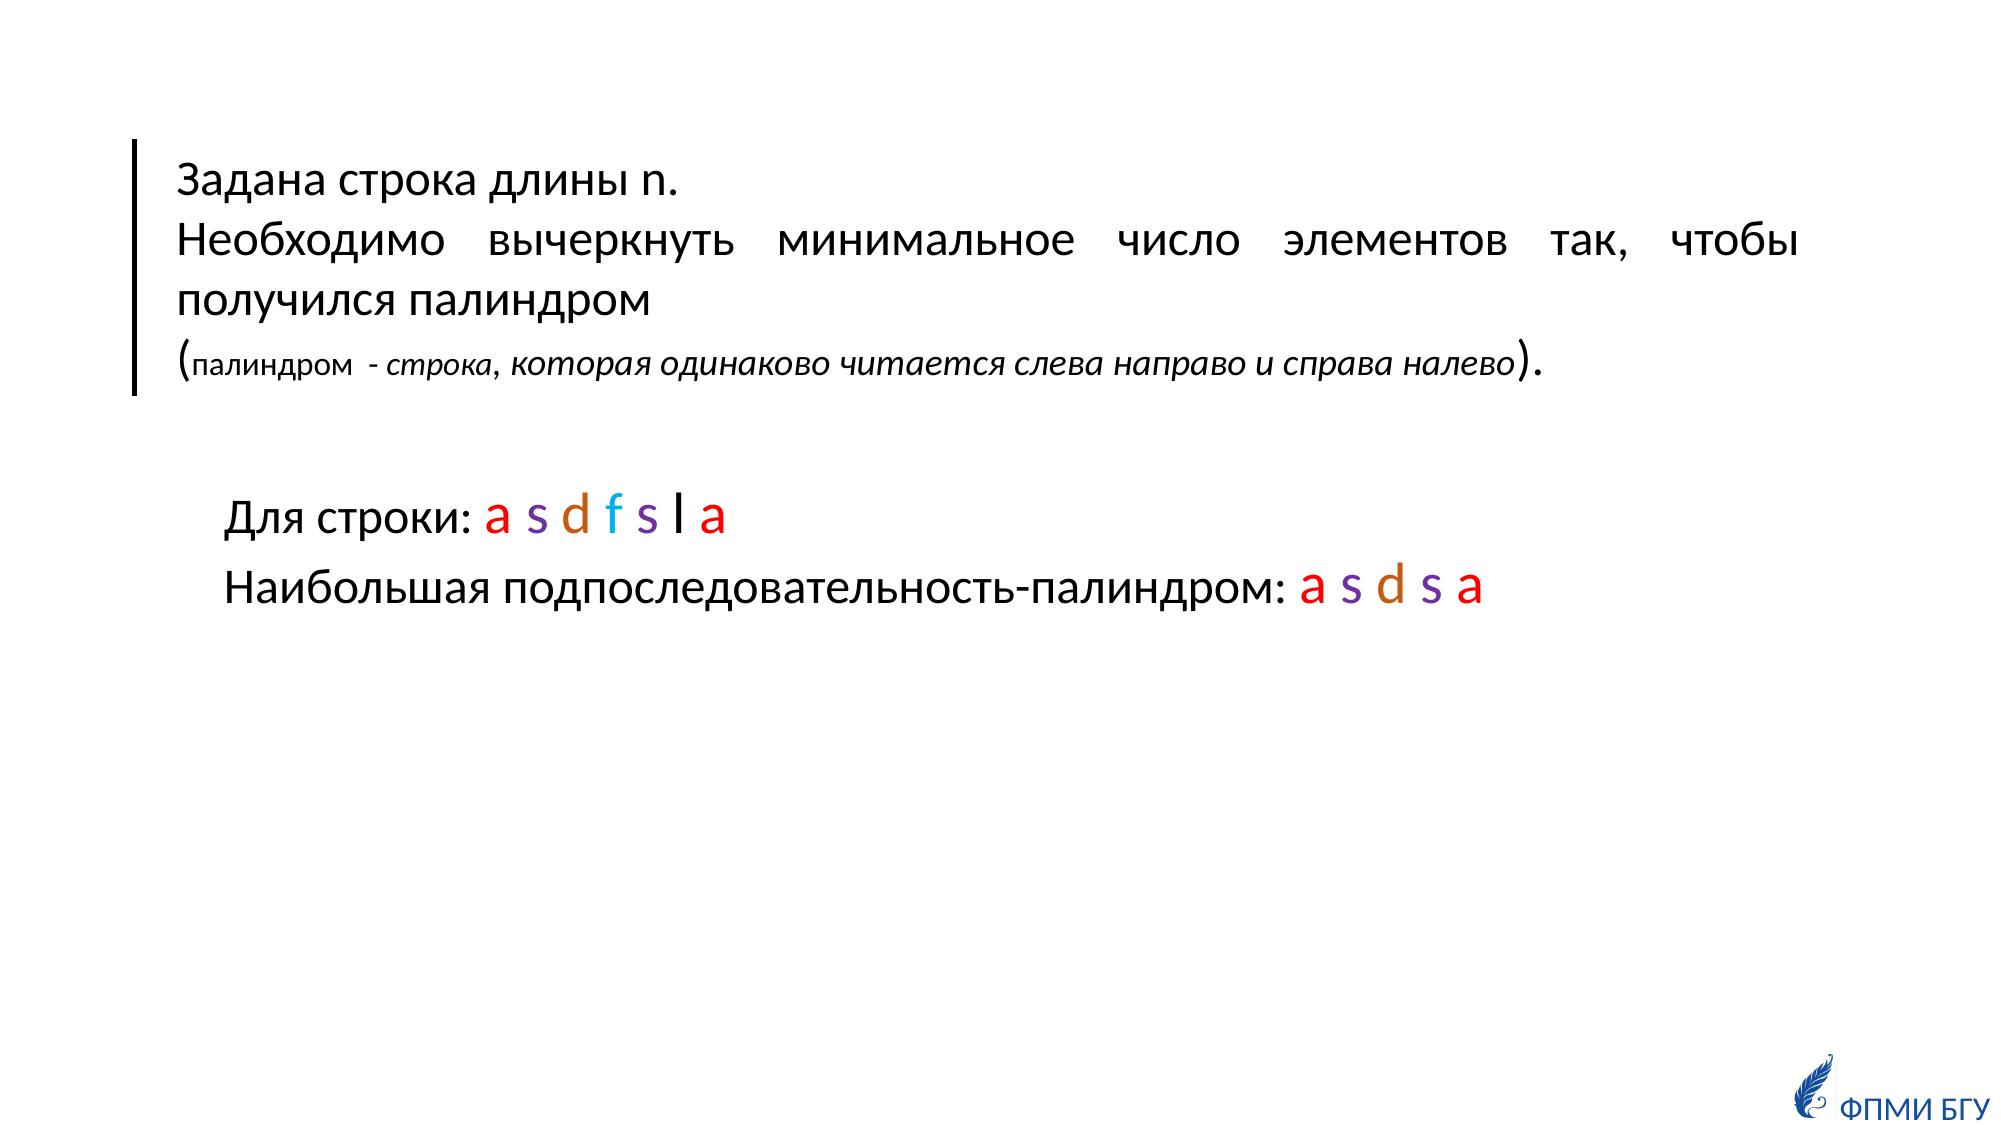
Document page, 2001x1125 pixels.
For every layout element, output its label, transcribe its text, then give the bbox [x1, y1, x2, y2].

text_box Для строки: a s d f s l a Наибольшая подпоследовательность-палиндром: a s d s a [134, 467, 1590, 623]
text_box ФПМИ БГУ [1830, 1087, 2000, 1125]
picture [1793, 1053, 1837, 1118]
text_box Задана строка длины n. Необходимо вычеркнуть минимальное число элементов так, чтобы получился палиндром (палиндром - строка, которая одинаково читается слева направо и справа налево). [161, 138, 1815, 394]
